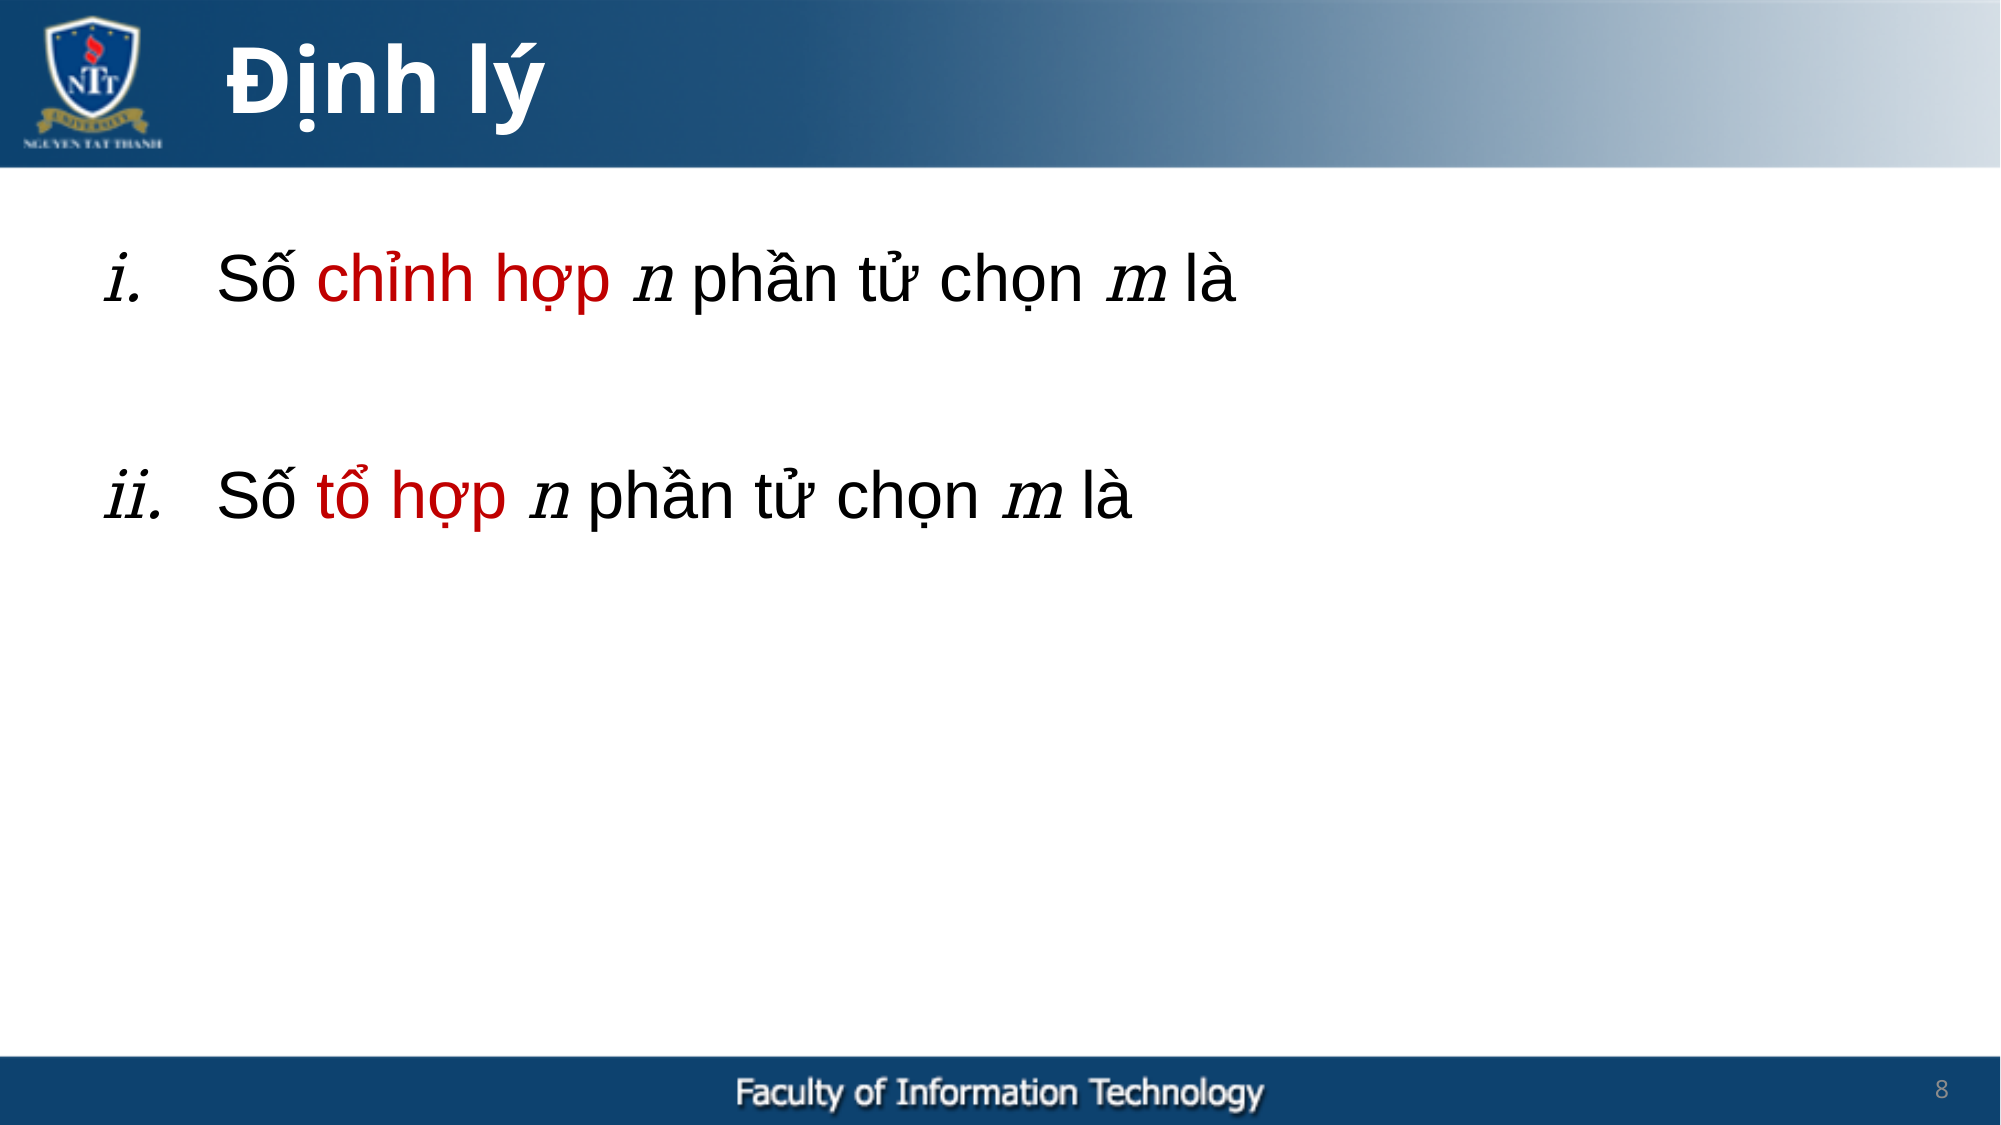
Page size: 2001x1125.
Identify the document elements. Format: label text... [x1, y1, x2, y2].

slide_number 8 [1514, 1060, 1965, 1121]
picture [0, 0, 2001, 1125]
title Định lý [210, 4, 1953, 164]
